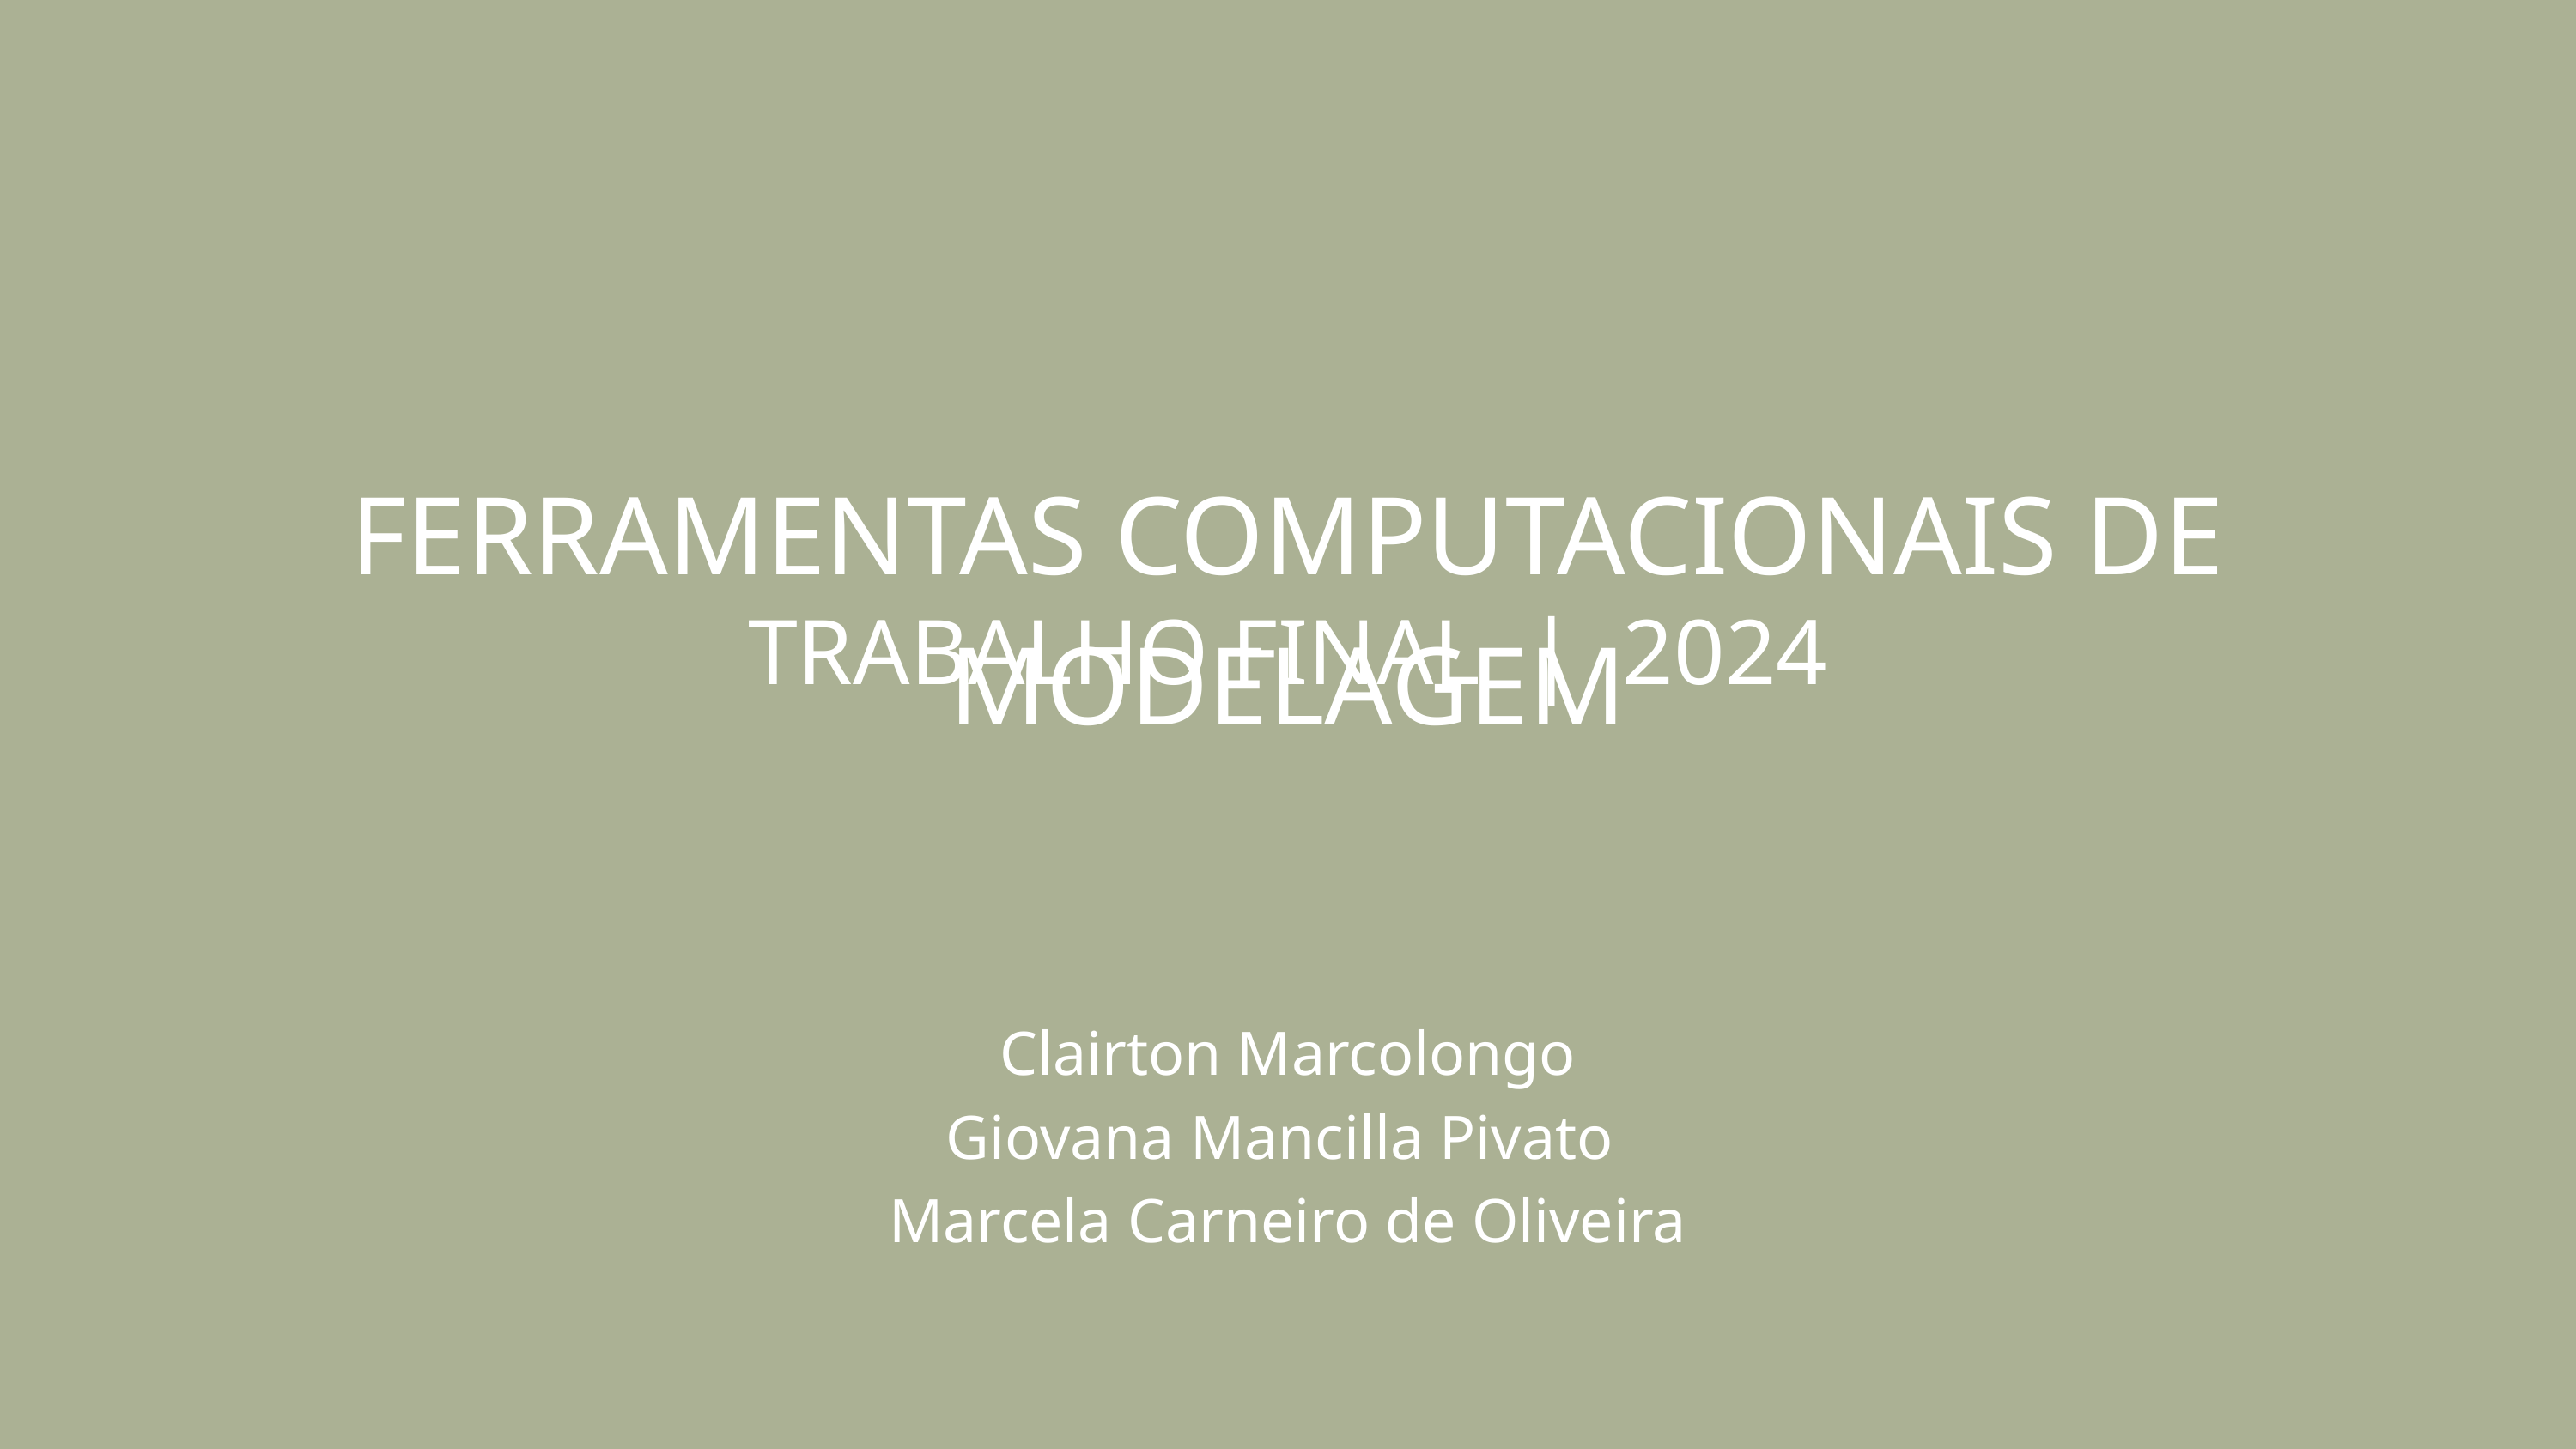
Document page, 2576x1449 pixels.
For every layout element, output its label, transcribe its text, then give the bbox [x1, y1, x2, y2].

text_box Clairton Marcolongo Giovana Mancilla Pivato Marcela Carneiro de Oliveira [495, 1003, 2081, 1255]
text_box FERRAMENTAS COMPUTACIONAIS DE MODELAGEM [109, 446, 2467, 746]
